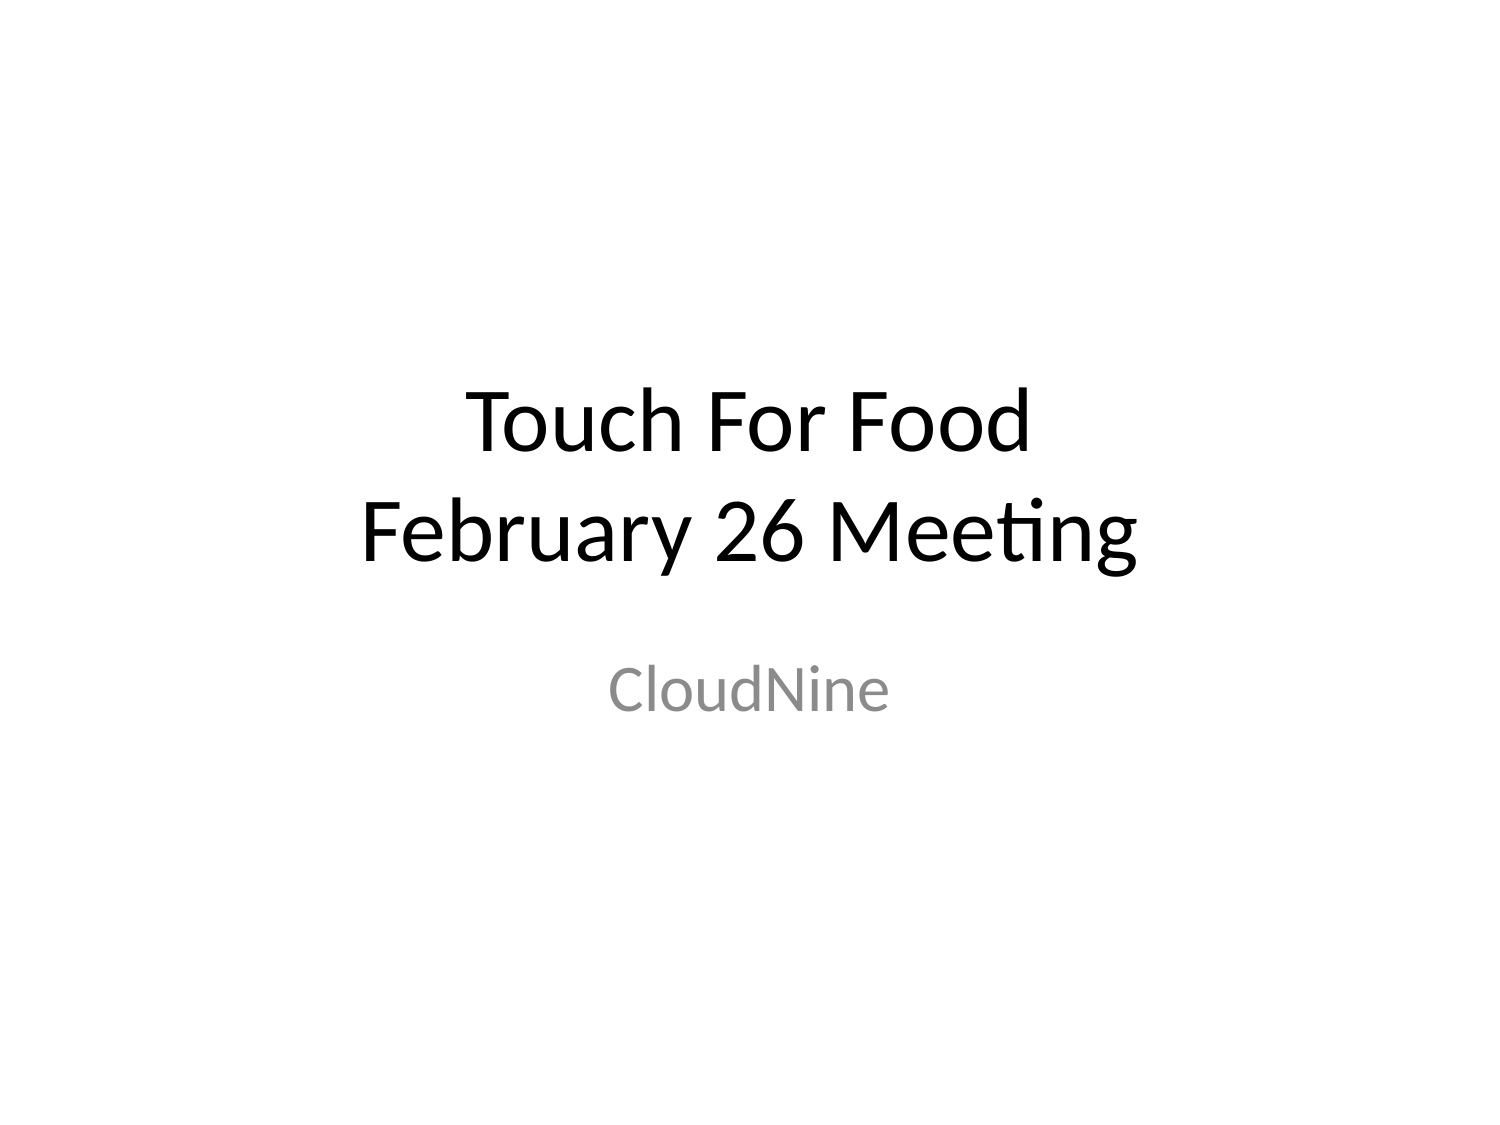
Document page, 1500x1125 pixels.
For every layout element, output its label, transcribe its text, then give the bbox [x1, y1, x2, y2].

subtitle CloudNine [225, 637, 1275, 925]
title Touch For Food February 26 Meeting [112, 349, 1388, 591]
